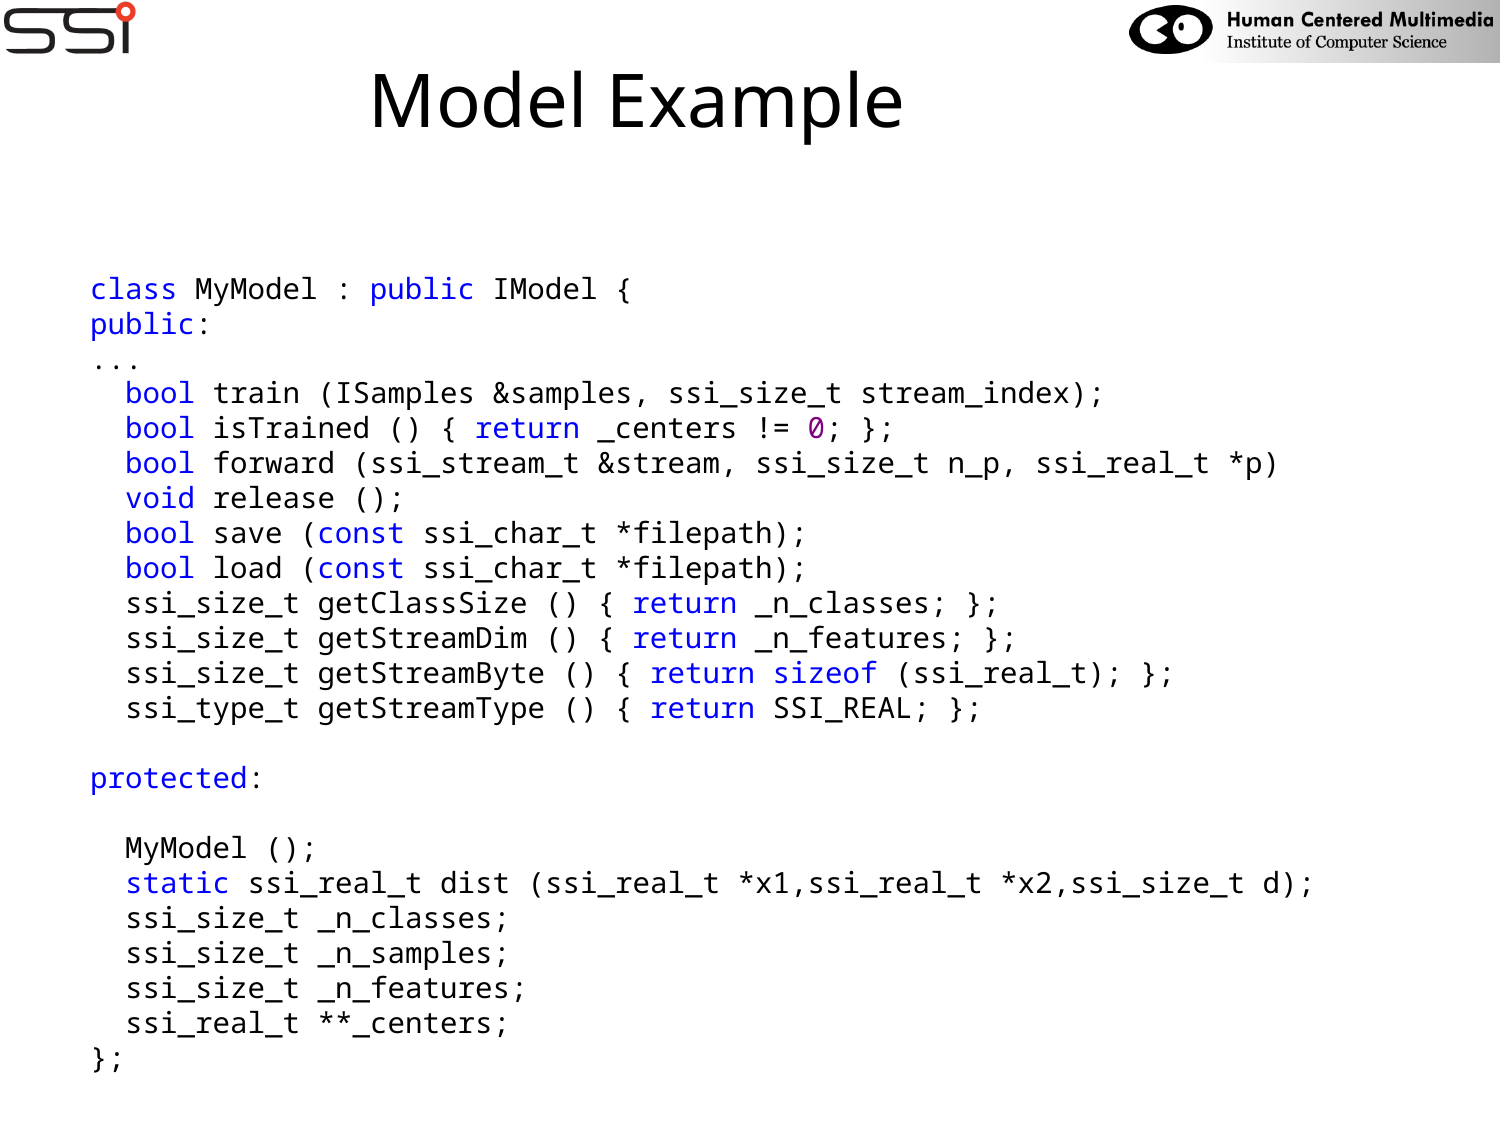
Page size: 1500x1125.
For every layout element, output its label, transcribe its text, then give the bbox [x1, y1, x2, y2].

title Model Example [200, 45, 1075, 150]
picture [1129, 5, 1493, 54]
picture [3, 1, 136, 54]
list class MyModel : public IModel { public: ... bool train (ISamples &samples, ssi_size_t stream_index); bool isTrained () { return _centers != 0; }; bool forward (ssi_stream_t &stream, ssi_size_t n_p, ssi_real_t *p) void release (); bool save (const ssi_char_t *filepath); bool load (const ssi_char_t *filepath); ssi_size_t getClassSize () { return _n_classes; }; ssi_size_t getStreamDim () { return _n_features; }; ssi_size_t getStreamByte () { return sizeof (ssi_real_t); }; ssi_type_t getStreamType () { return SSI_REAL; }; protected: MyModel (); static ssi_real_t dist (ssi_real_t *x1,ssi_real_t *x2,ssi_size_t d); ssi_size_t _n_classes; ssi_size_t _n_samples; ssi_size_t _n_features; ssi_real_t **_centers; }; [75, 262, 1425, 950]
